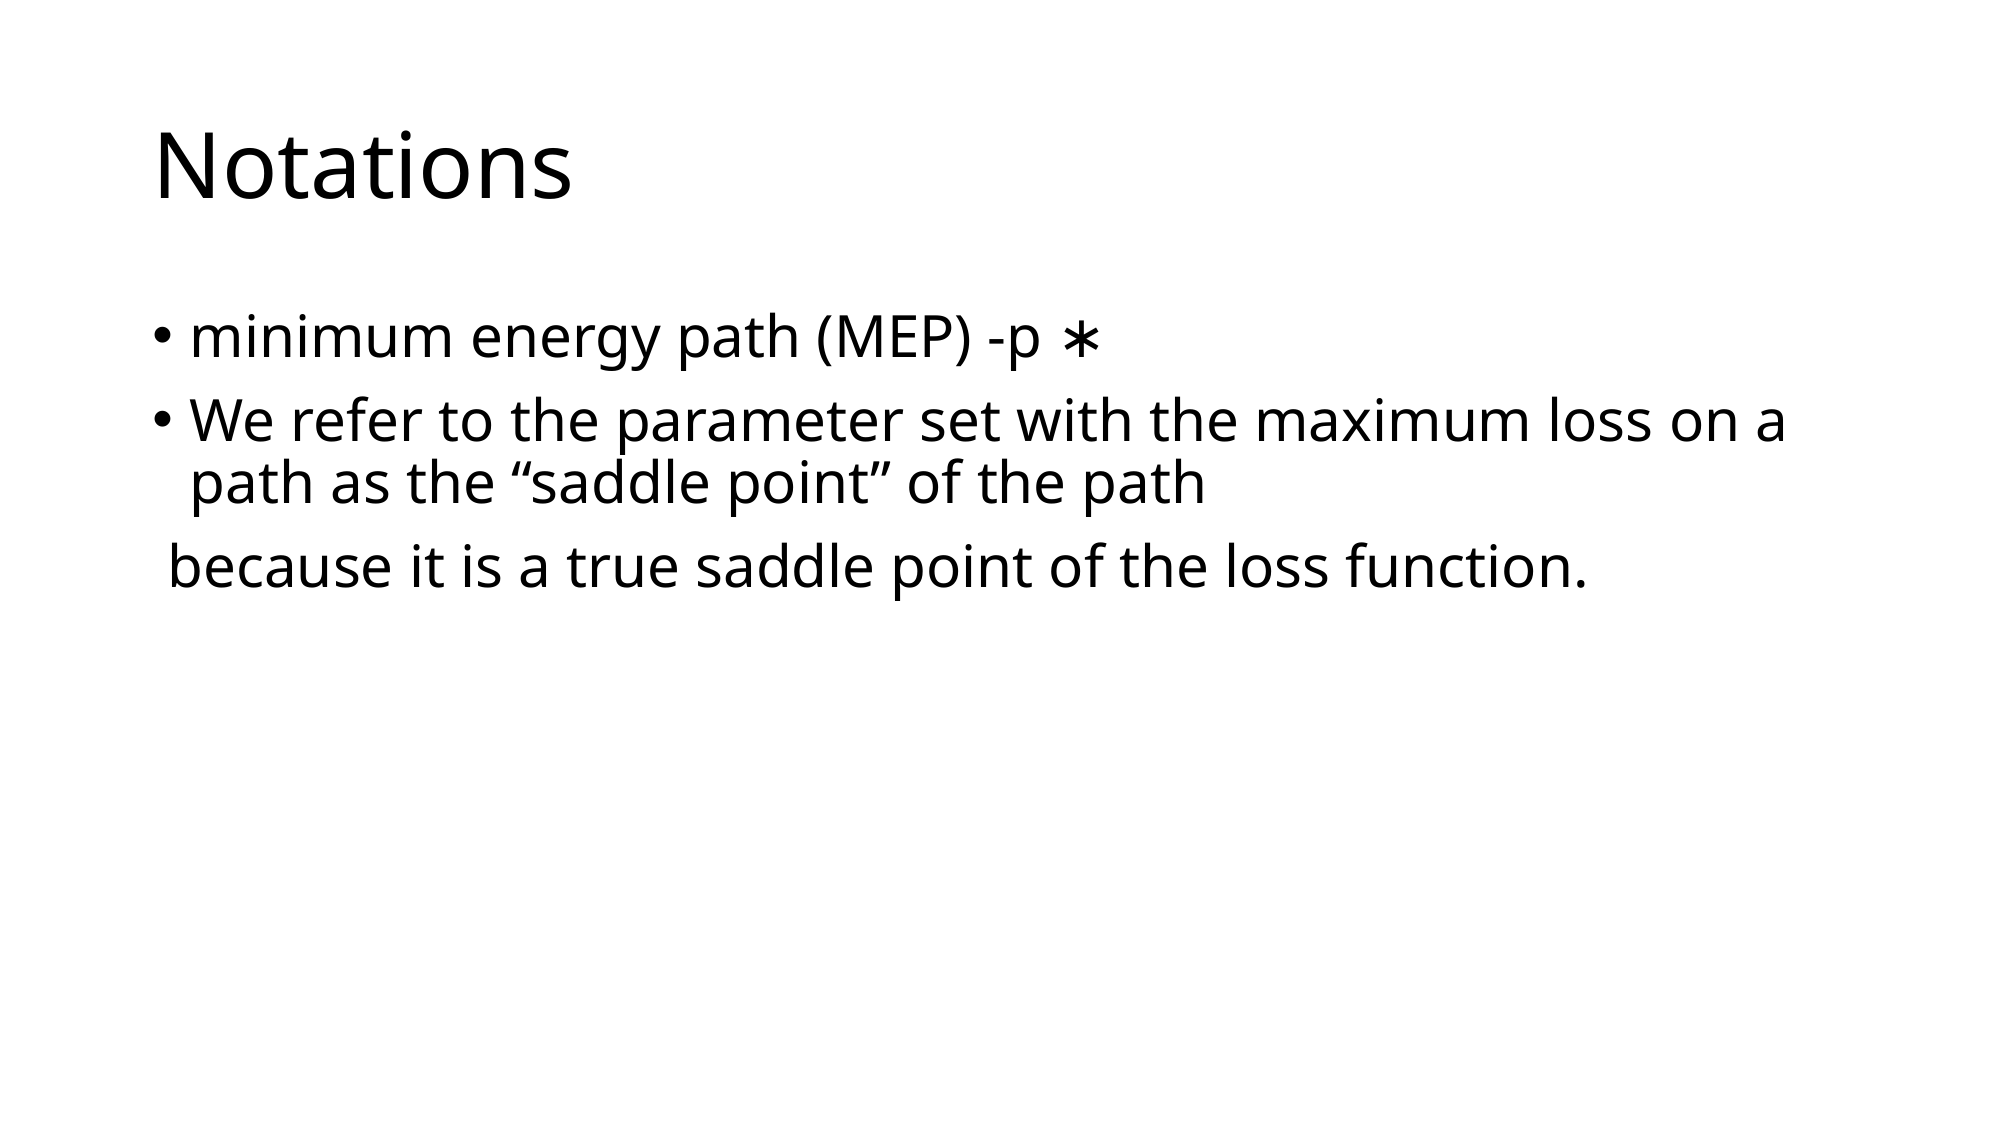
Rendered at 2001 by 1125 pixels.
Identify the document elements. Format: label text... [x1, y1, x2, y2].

title Notations [137, 59, 1863, 278]
list minimum energy path (MEP) -p ∗ We refer to the parameter set with the maximum loss on a path as the “saddle point” of the path because it is a true saddle point of the loss function. [137, 299, 1863, 1014]
